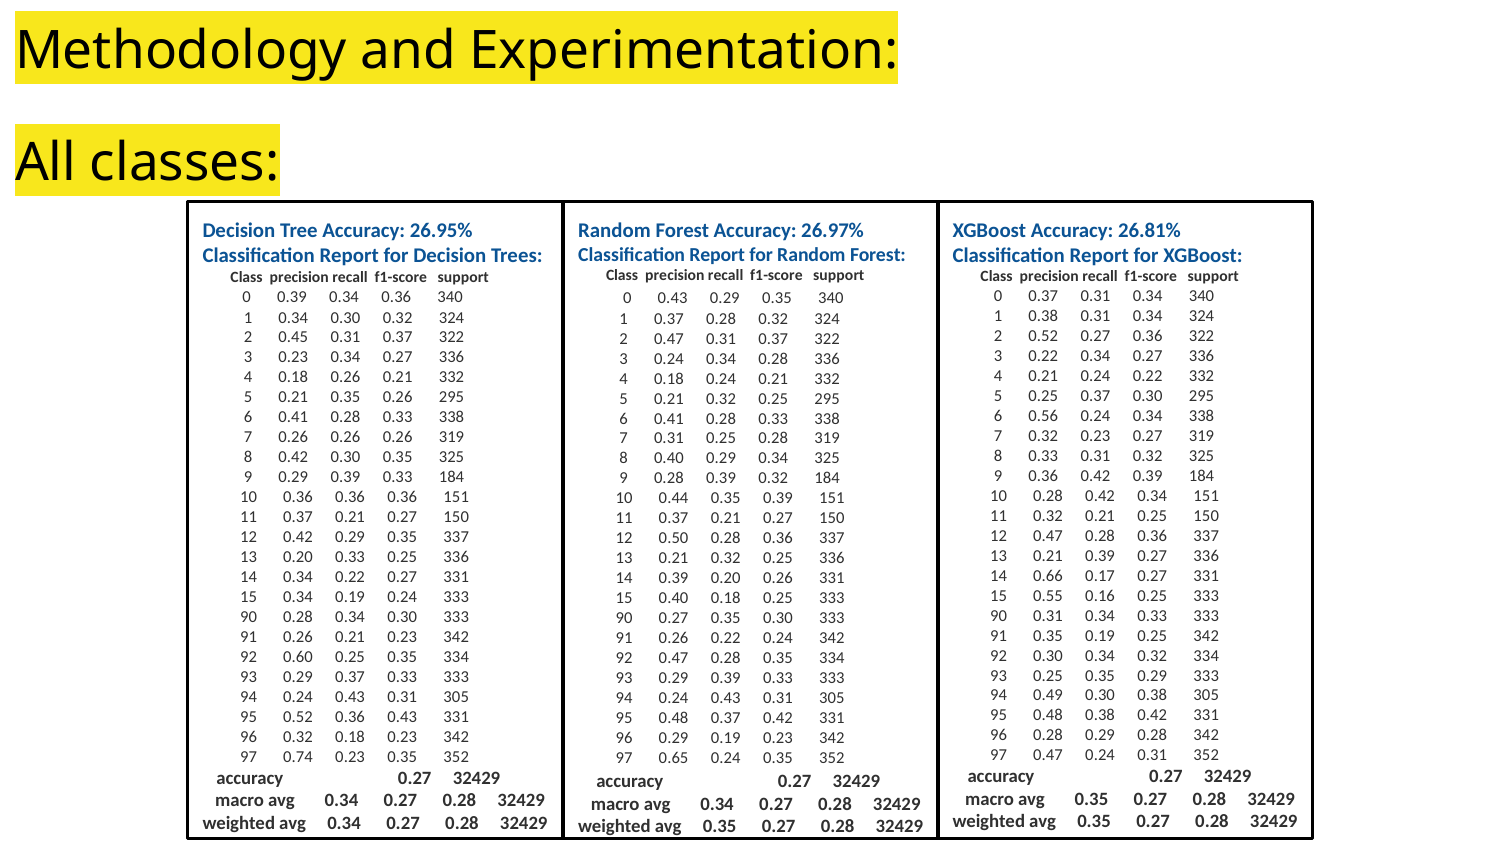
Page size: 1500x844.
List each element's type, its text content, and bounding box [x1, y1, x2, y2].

title Methodology and Experimentation: [0, 0, 1398, 94]
text_box Decision Tree Accuracy: 26.95% Classification Report for Decision Trees: Class precision recall f1-score support 0 0.39 0.34 0.36 340 1 0.34 0.30 0.32 324 2 0.45 0.31 0.37 322 3 0.23 0.34 0.27 336 4 0.18 0.26 0.21 332 5 0.21 0.35 0.26 295 6 0.41 0.28 0.33 338 7 0.26 0.26 0.26 319 8 0.42 0.30 0.35 325 9 0.29 0.39 0.33 184 10 0.36 0.36 0.36 151 11 0.37 0.21 0.27 150 12 0.42 0.29 0.35 337 13 0.20 0.33 0.25 336 14 0.34 0.22 0.27 331 15 0.34 0.19 0.24 333 90 0.28 0.34 0.30 333 91 0.26 0.21 0.23 342 92 0.60 0.25 0.35 334 93 0.29 0.37 0.33 333 94 0.24 0.43 0.31 305 95 0.52 0.36 0.43 331 96 0.32 0.18 0.23 342 97 0.74 0.23 0.35 352 accuracy 0.27 32429 macro avg 0.34 0.27 0.28 32429 weighted avg 0.34 0.27 0.28 32429 [187, 207, 563, 839]
title All classes: [0, 112, 1398, 207]
text_box XGBoost Accuracy: 26.81% Classification Report for XGBoost: Class precision recall f1-score support 0 0.37 0.31 0.34 340 1 0.38 0.31 0.34 324 2 0.52 0.27 0.36 322 3 0.22 0.34 0.27 336 4 0.21 0.24 0.22 332 5 0.25 0.37 0.30 295 6 0.56 0.24 0.34 338 7 0.32 0.23 0.27 319 8 0.33 0.31 0.32 325 9 0.36 0.42 0.39 184 10 0.28 0.42 0.34 151 11 0.32 0.21 0.25 150 12 0.47 0.28 0.36 337 13 0.21 0.39 0.27 336 14 0.66 0.17 0.27 331 15 0.55 0.16 0.25 333 90 0.31 0.34 0.33 333 91 0.35 0.19 0.25 342 92 0.30 0.34 0.32 334 93 0.25 0.35 0.29 333 94 0.49 0.30 0.38 305 95 0.48 0.38 0.42 331 96 0.28 0.29 0.28 342 97 0.47 0.24 0.31 352 accuracy 0.27 32429 macro avg 0.35 0.27 0.28 32429 weighted avg 0.35 0.27 0.28 32429 [937, 207, 1313, 839]
text_box Random Forest Accuracy: 26.97% Classification Report for Random Forest: Class precision recall f1-score support 0 0.43 0.29 0.35 340 1 0.37 0.28 0.32 324 2 0.47 0.31 0.37 322 3 0.24 0.34 0.28 336 4 0.18 0.24 0.21 332 5 0.21 0.32 0.25 295 6 0.41 0.28 0.33 338 7 0.31 0.25 0.28 319 8 0.40 0.29 0.34 325 9 0.28 0.39 0.32 184 10 0.44 0.35 0.39 151 11 0.37 0.21 0.27 150 12 0.50 0.28 0.36 337 13 0.21 0.32 0.25 336 14 0.39 0.20 0.26 331 15 0.40 0.18 0.25 333 90 0.27 0.35 0.30 333 91 0.26 0.22 0.24 342 92 0.47 0.28 0.35 334 93 0.29 0.39 0.33 333 94 0.24 0.43 0.31 305 95 0.48 0.37 0.42 331 96 0.29 0.19 0.23 342 97 0.65 0.24 0.35 352 accuracy 0.27 32429 macro avg 0.34 0.27 0.28 32429 weighted avg 0.35 0.27 0.28 32429 [563, 207, 937, 839]
